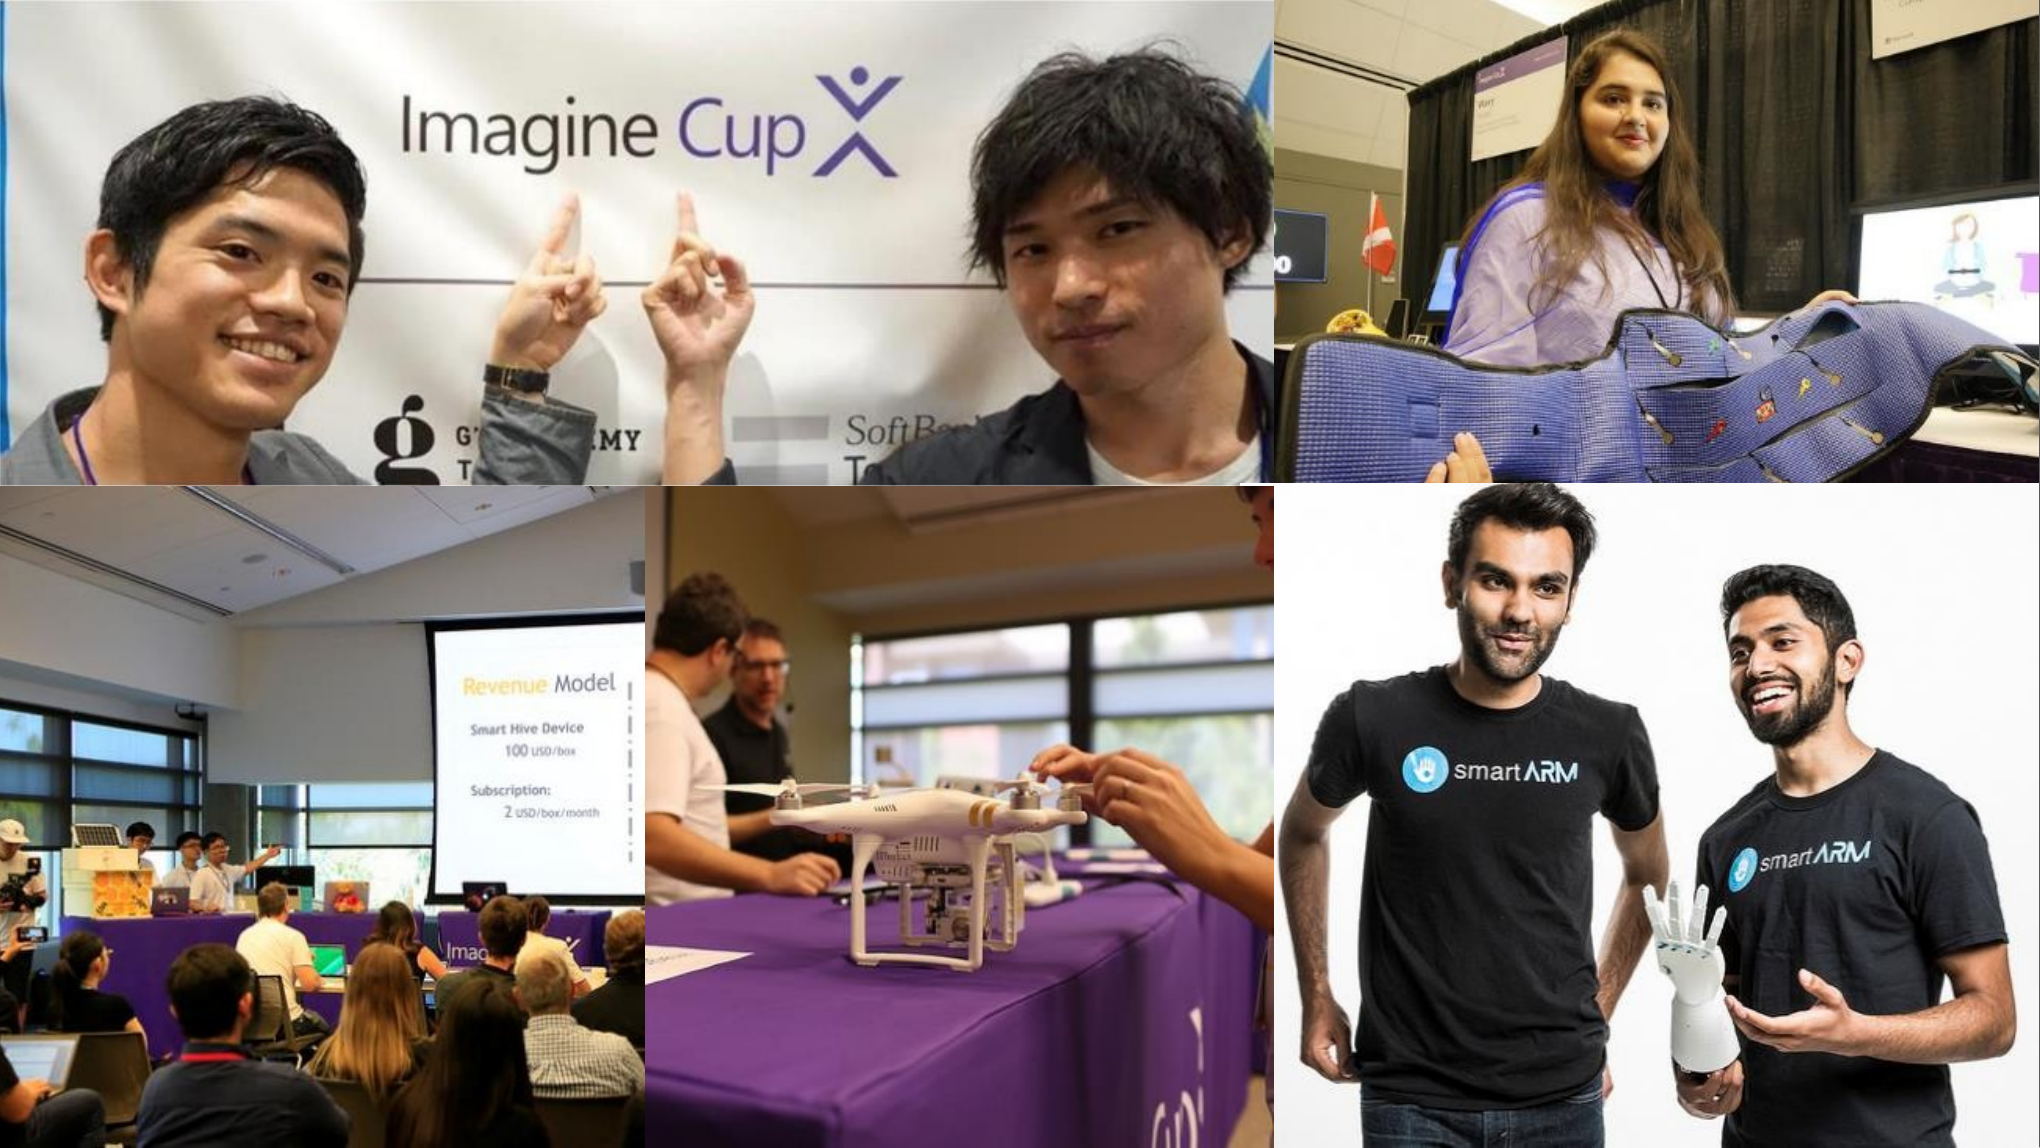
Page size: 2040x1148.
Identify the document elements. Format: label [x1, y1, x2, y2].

text_box [0, 0, 1274, 486]
text_box [1274, 0, 2039, 483]
text_box [1240, 483, 2039, 1148]
text_box [0, 486, 645, 1148]
text_box [645, 486, 1274, 1148]
